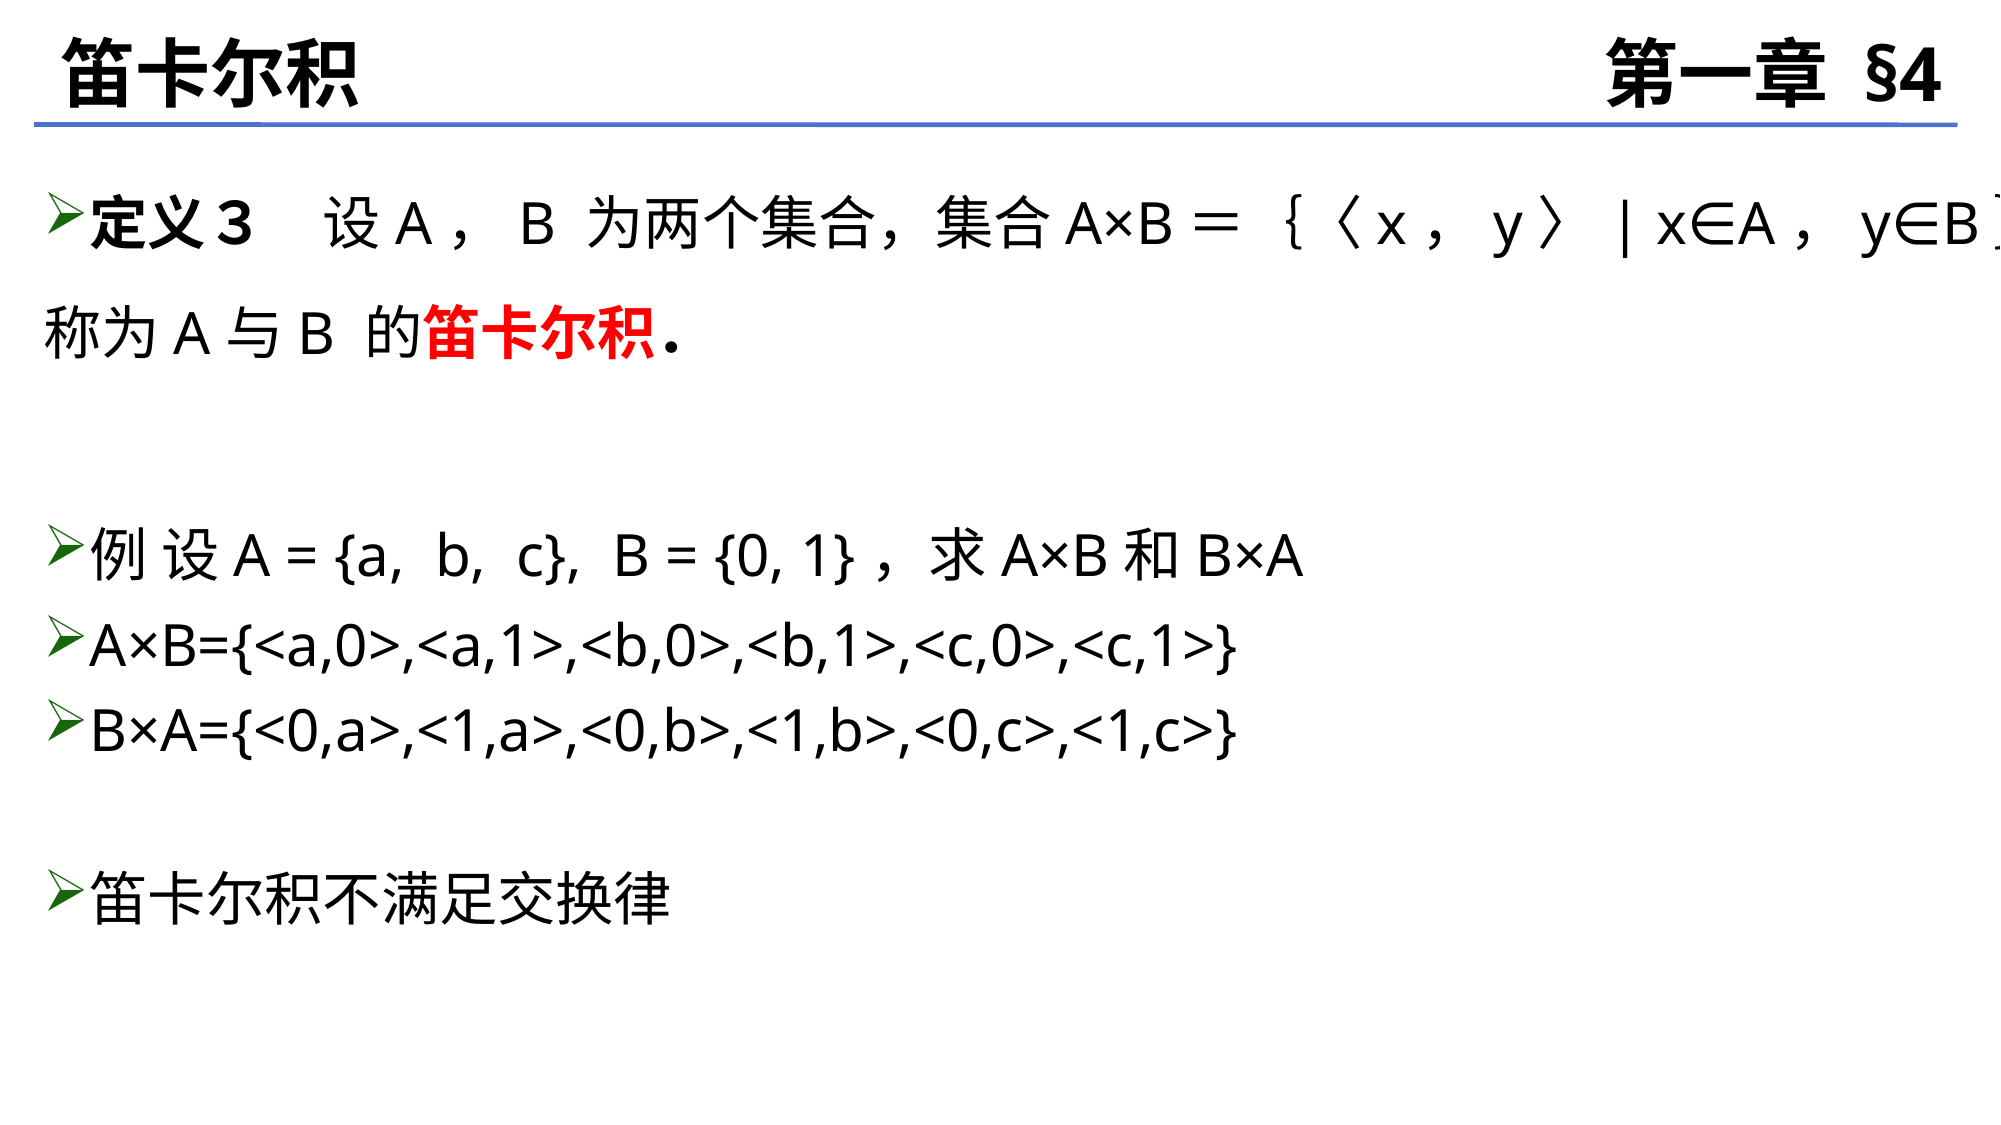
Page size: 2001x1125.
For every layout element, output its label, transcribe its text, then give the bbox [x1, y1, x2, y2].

text_box 第一章 §4 [1576, 19, 1958, 124]
text_box 定义３ 设A，B 为两个集合，集合A×B＝｛〈x，y〉| x∈A，y∈B｝ 称为A与B 的笛卡尔积． 例 设A = {a, b, c}, B = {0, 1}，求A×B和B×A A×B={<a,0>,<a,1>,<b,0>,<b,1>,<c,0>,<c,1>} B×A={<0,a>,<1,a>,<0,b>,<1,b>,<0,c>,<1,c>} 笛卡尔积不满足交换律 [14, 138, 1968, 1094]
text_box 笛卡尔积 [46, 18, 376, 124]
